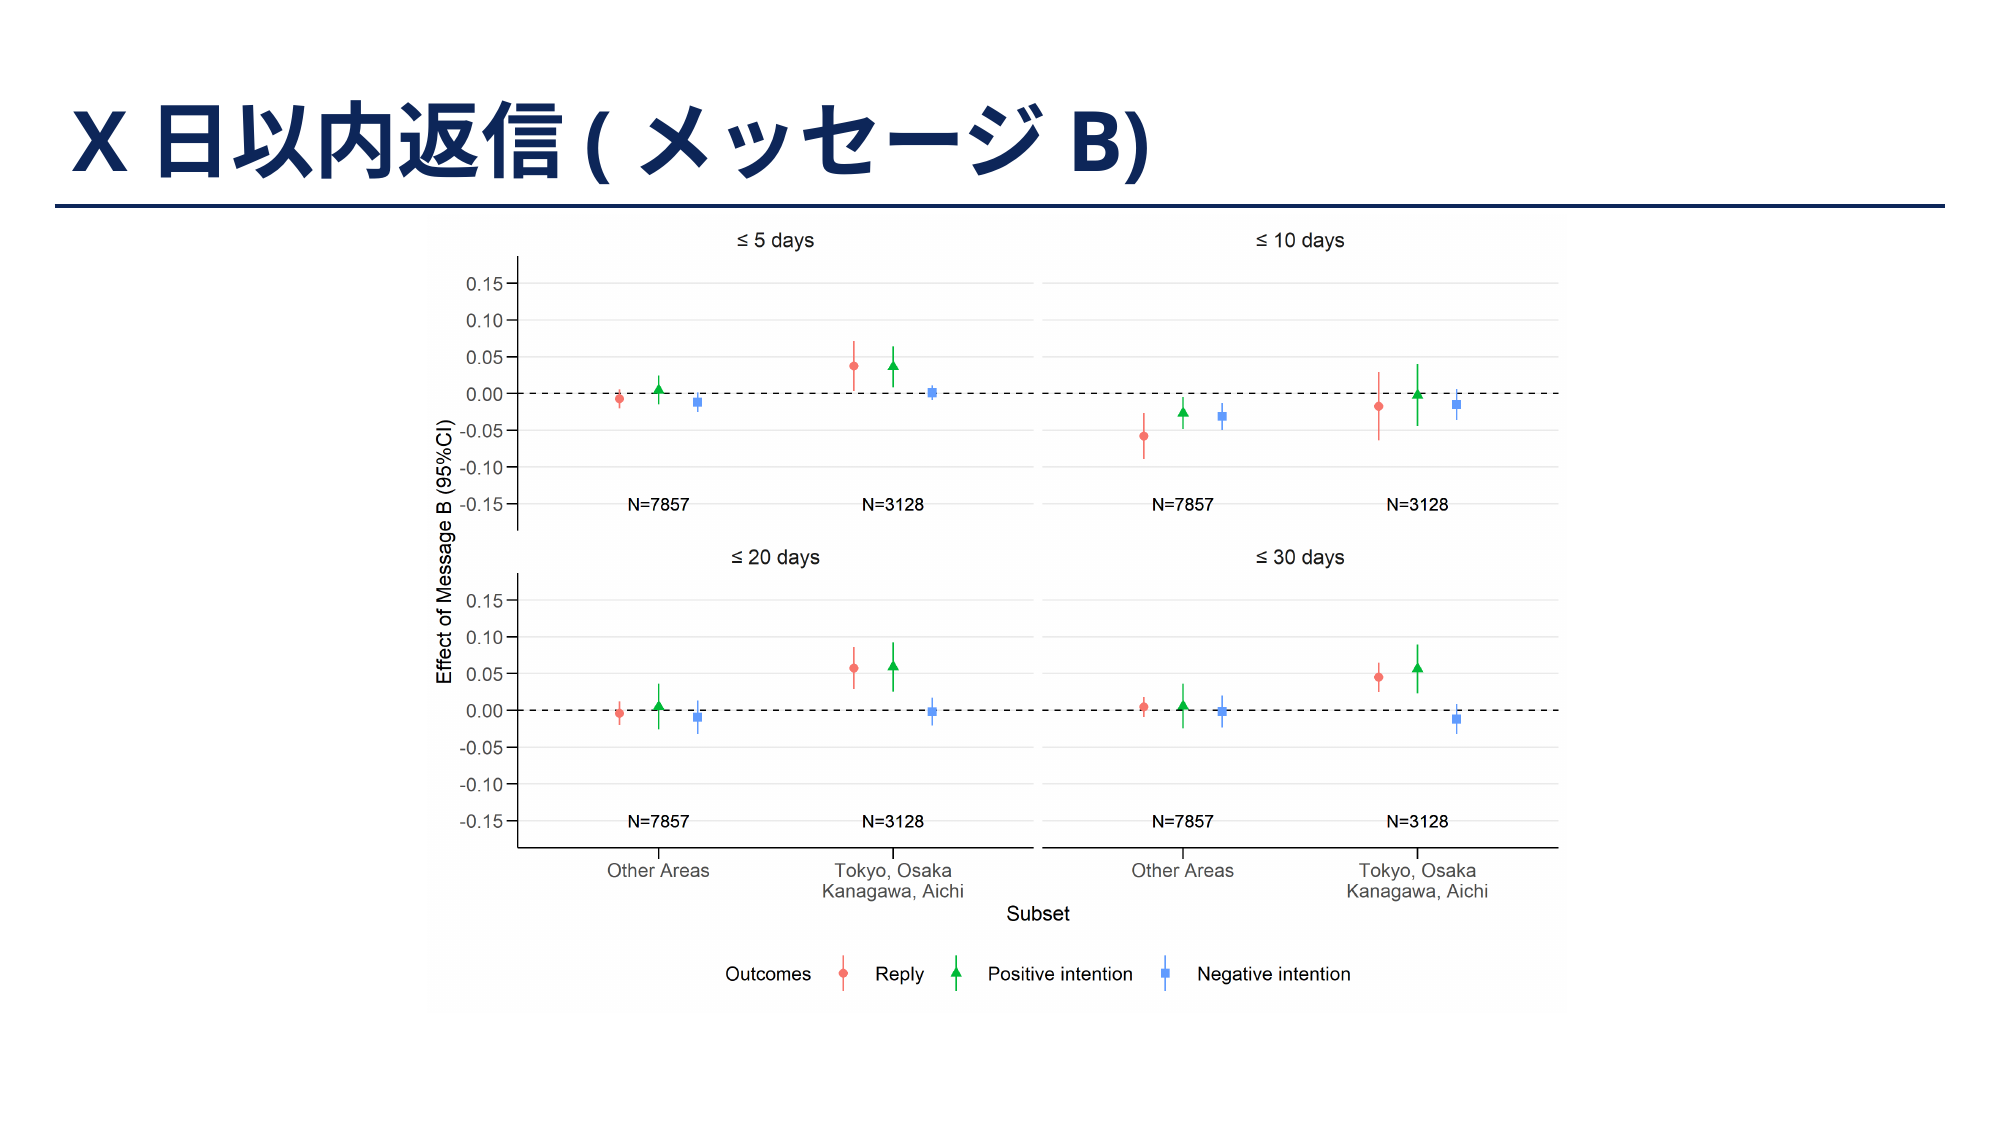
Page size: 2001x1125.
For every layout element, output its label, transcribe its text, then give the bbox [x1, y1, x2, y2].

picture [427, 214, 1567, 1013]
title X日以内返信(メッセージB) [57, 71, 1942, 205]
